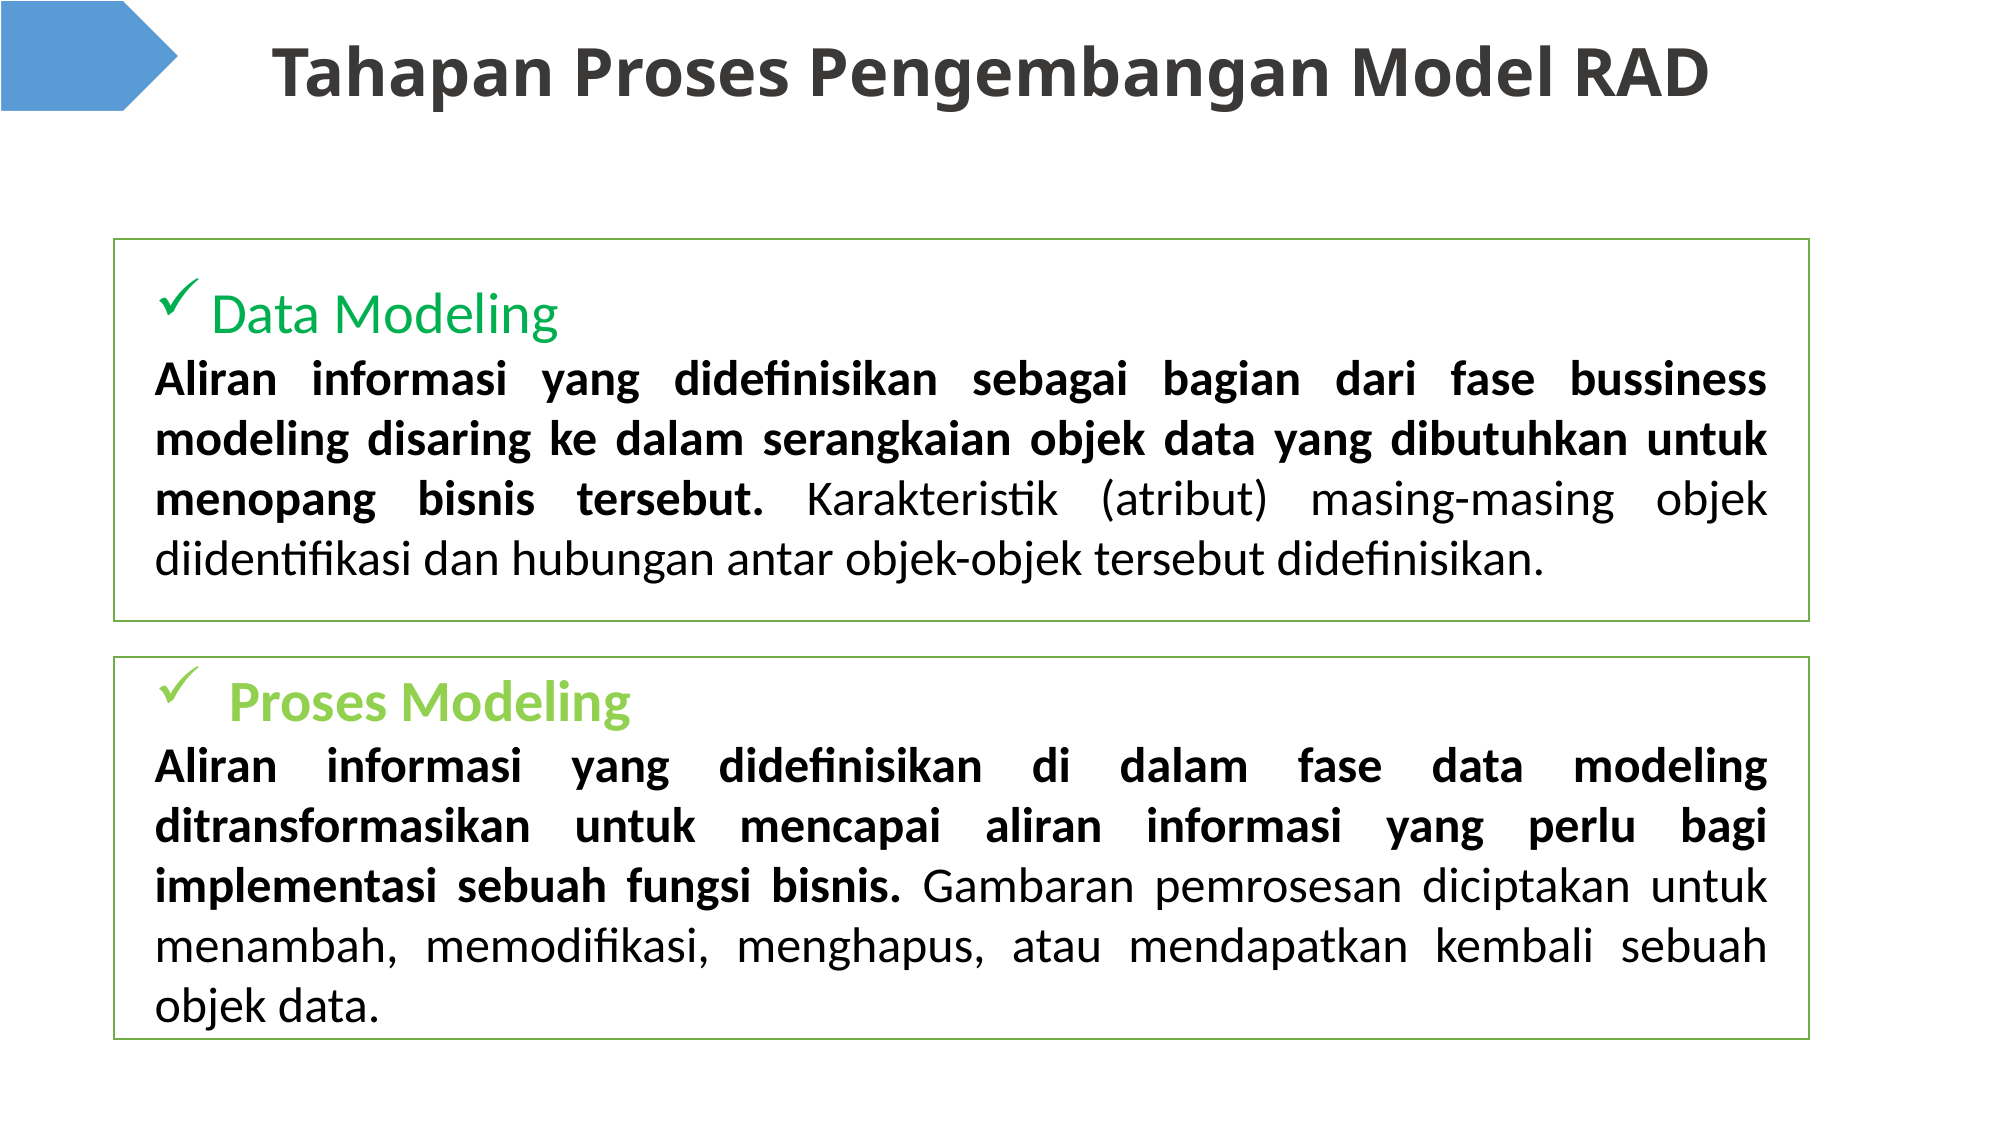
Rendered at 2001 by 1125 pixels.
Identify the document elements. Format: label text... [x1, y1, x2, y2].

text_box Proses Modeling Aliran informasi yang didefinisikan di dalam fase data modeling ditransformasikan untuk mencapai aliran informasi yang perlu bagi implementasi sebuah fungsi bisnis. Gambaran pemrosesan diciptakan untuk menambah, memodifikasi, menghapus, atau mendapatkan kembali sebuah objek data. [113, 656, 1810, 1040]
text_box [0, 0, 180, 112]
text_box Data Modeling Aliran informasi yang didefinisikan sebagai bagian dari fase bussiness modeling disaring ke dalam serangkaian objek data yang dibutuhkan untuk menopang bisnis tersebut. Karakteristik (atribut) masing-masing objek diidentifikasi dan hubungan antar objek-objek tersebut didefinisikan. [113, 238, 1810, 622]
title Tahapan Proses Pengembangan Model RAD [191, 11, 1794, 138]
